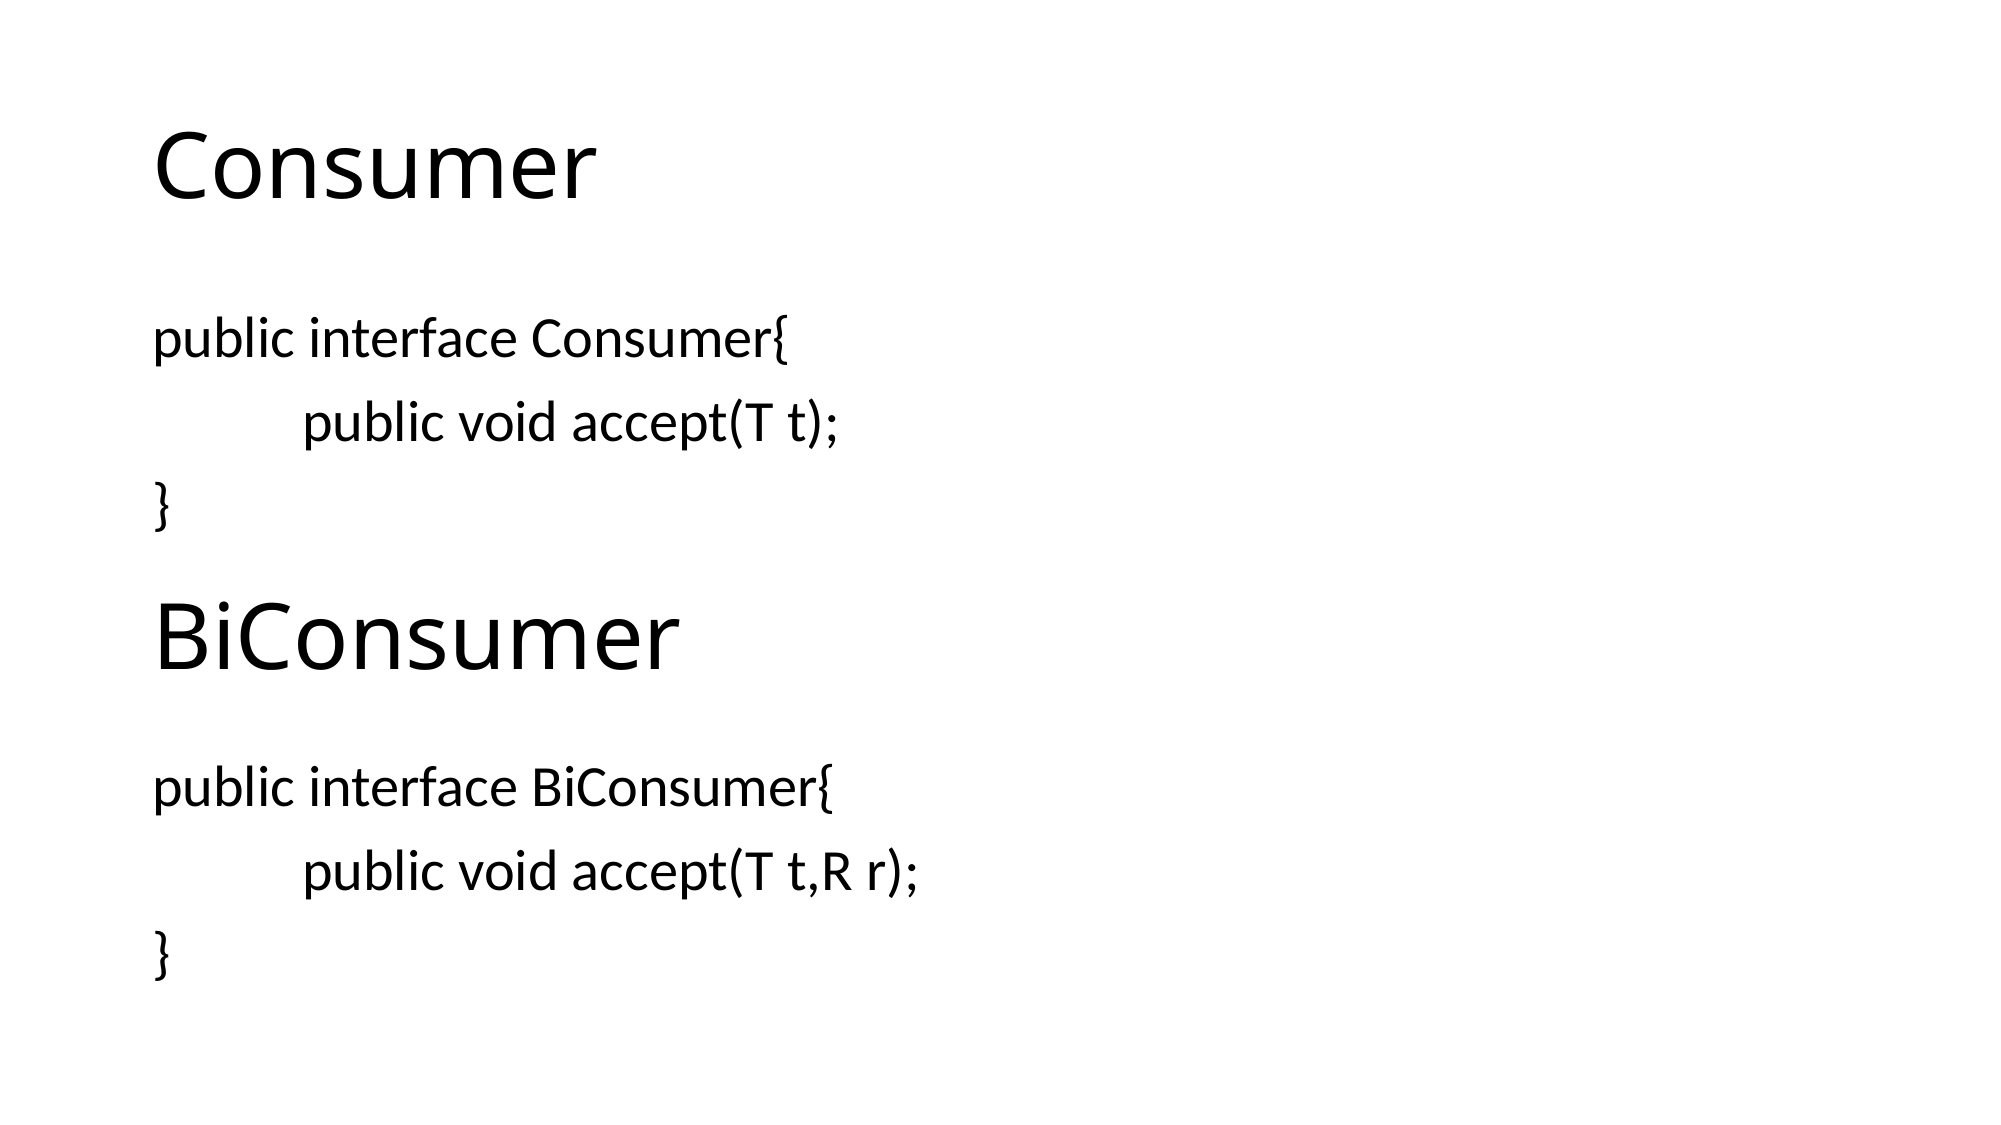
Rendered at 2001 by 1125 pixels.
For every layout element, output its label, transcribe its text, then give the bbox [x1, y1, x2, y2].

text_box BiConsumer [137, 531, 1863, 748]
list public interface Consumer{ public void accept(T t); } [137, 299, 1863, 531]
title Consumer [137, 59, 1863, 278]
text_box public interface BiConsumer{ public void accept(T t,R r); } [137, 748, 1863, 1012]
